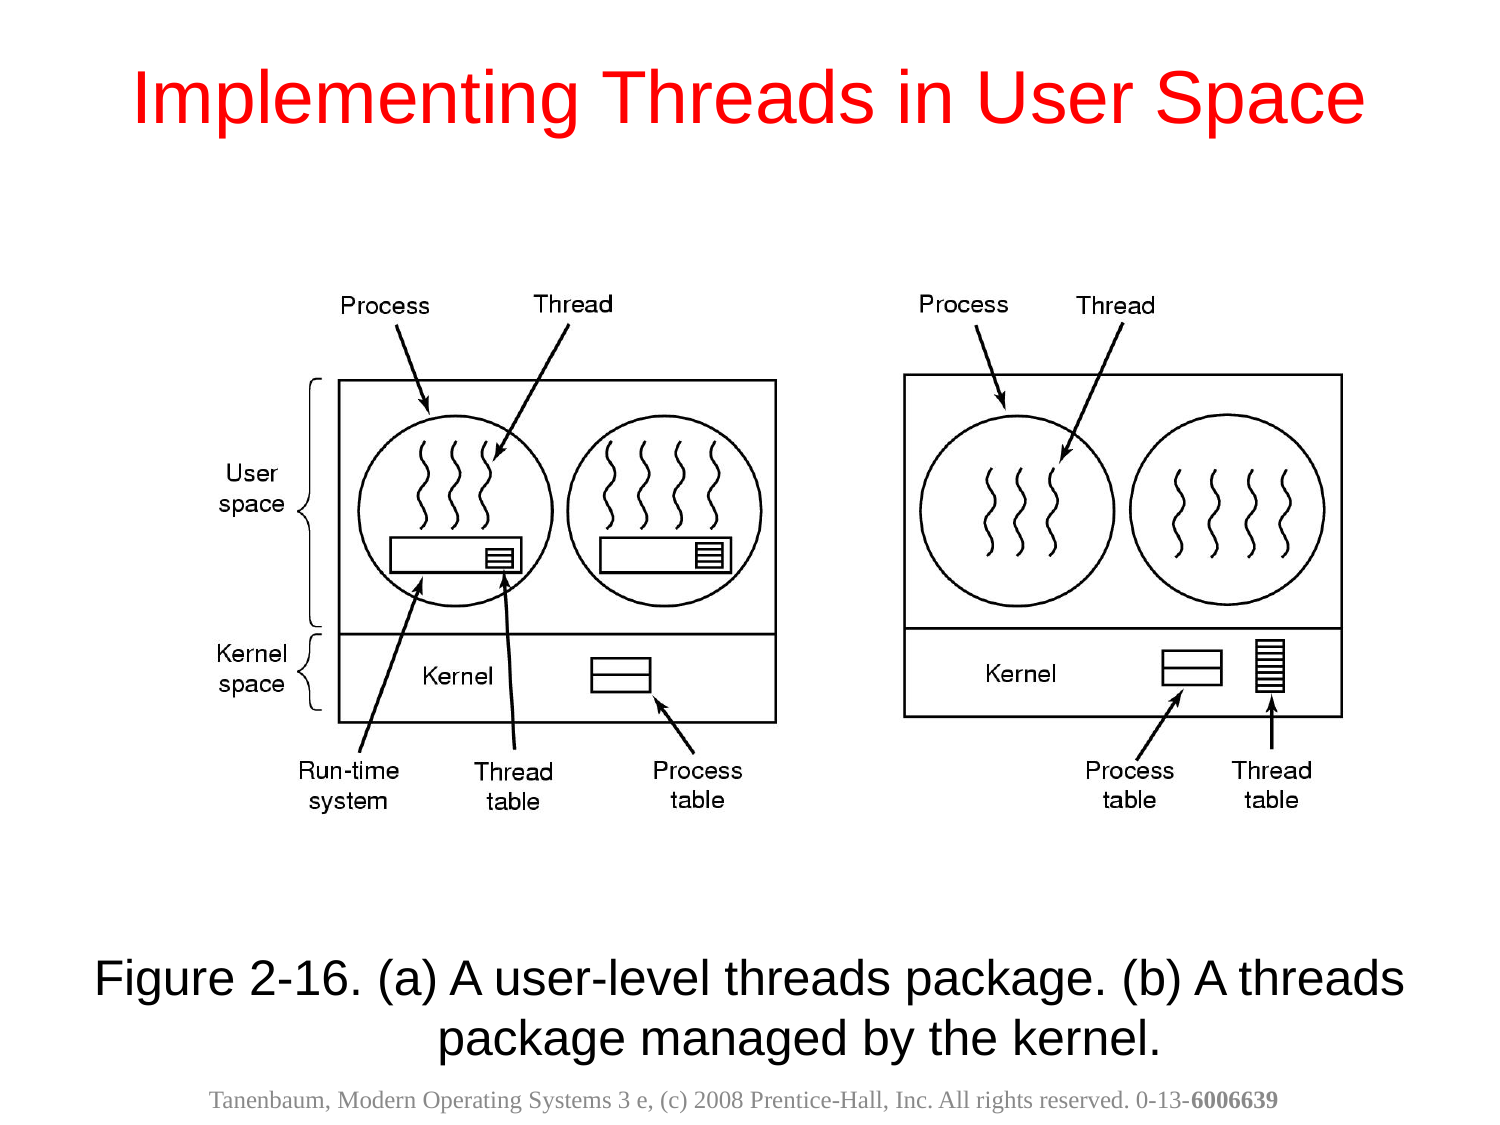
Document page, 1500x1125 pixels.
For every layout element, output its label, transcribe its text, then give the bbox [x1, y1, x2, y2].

text_box Figure 2-16. (a) A user-level threads package. (b) A threads package managed by the kernel. [0, 937, 1500, 1075]
text_box Implementing Threads in User Space [0, 0, 1500, 188]
picture [212, 282, 1348, 820]
text_box Tanenbaum, Modern Operating Systems 3 e, (c) 2008 Prentice-Hall, Inc. All rights reserved. 0-13-6006639 [29, 1077, 1459, 1120]
